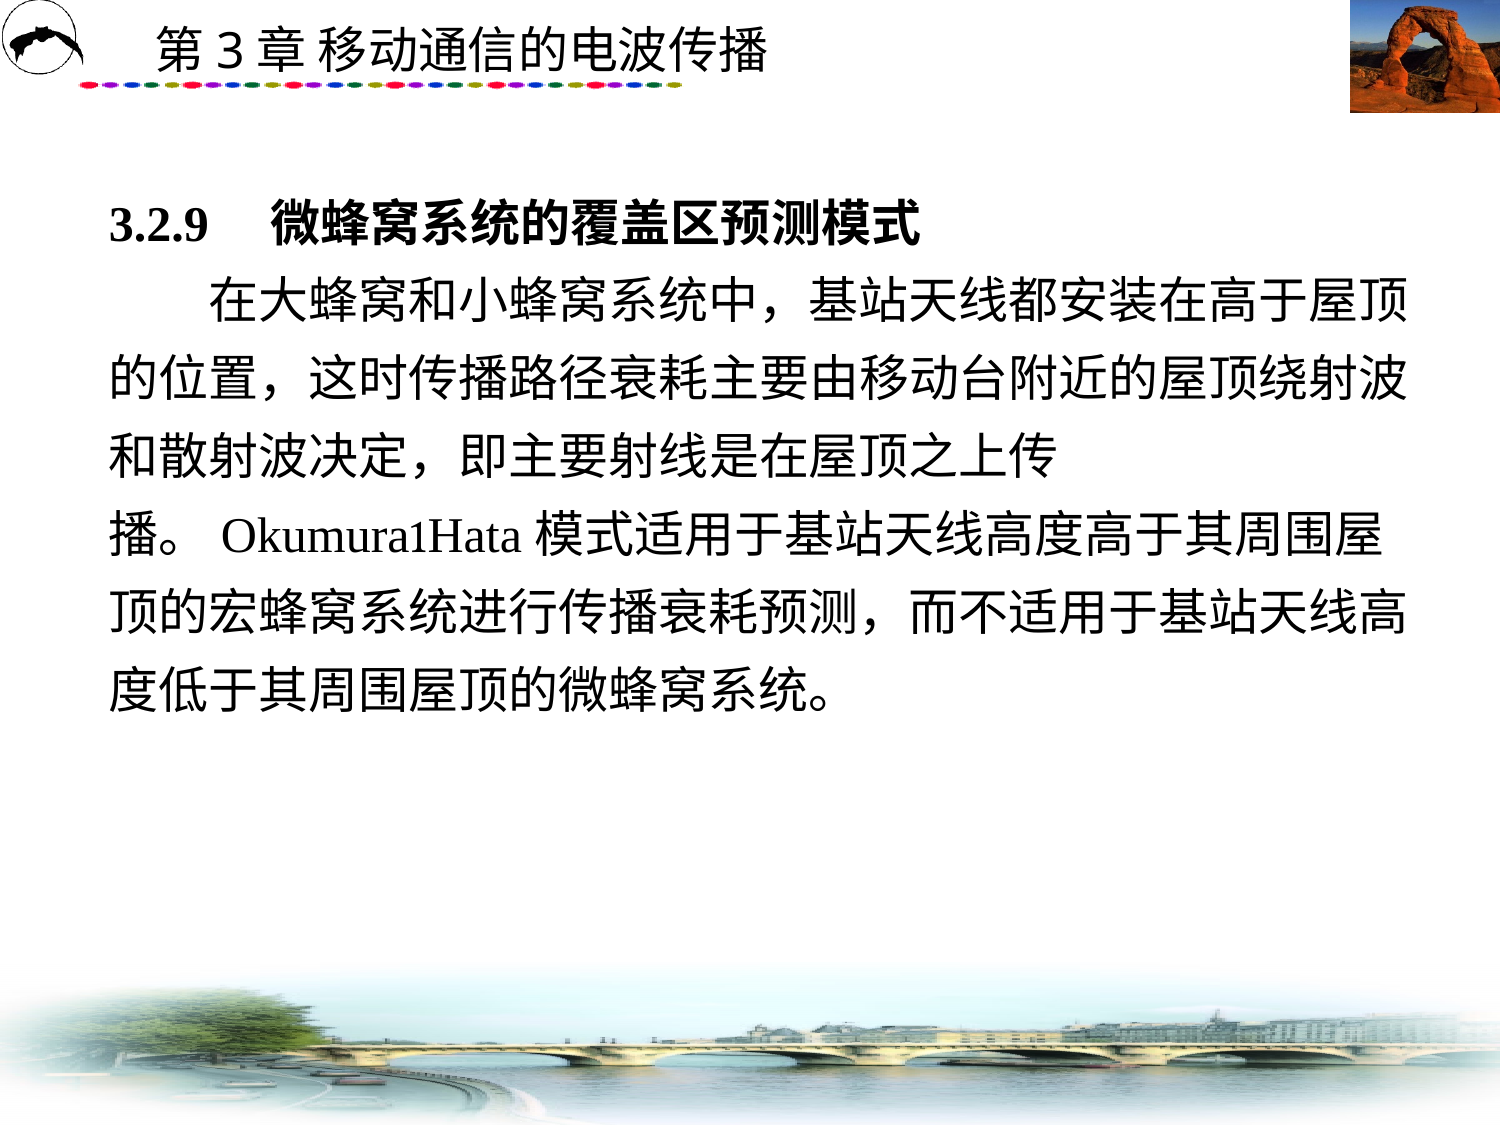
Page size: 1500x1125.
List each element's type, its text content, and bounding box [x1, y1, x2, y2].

picture [0, 962, 1500, 1125]
picture [0, 0, 100, 75]
title 3.2.9 微蜂窝系统的覆盖区预测模式 在大蜂窝和小蜂窝系统中，基站天线都安装在高于屋顶的位置，这时传播路径衰耗主要由移动台附近的屋顶绕射波和散射波决定，即主要射线是在屋顶之上传播。OkumuraHata模式适用于基站天线高度高于其周围屋顶的宏蜂窝系统进行传播衰耗预测，而不适用于基站天线高度低于其周围屋顶的微蜂窝系统。 [93, 87, 1426, 1013]
picture [74, 78, 691, 91]
picture [1350, 0, 1500, 113]
